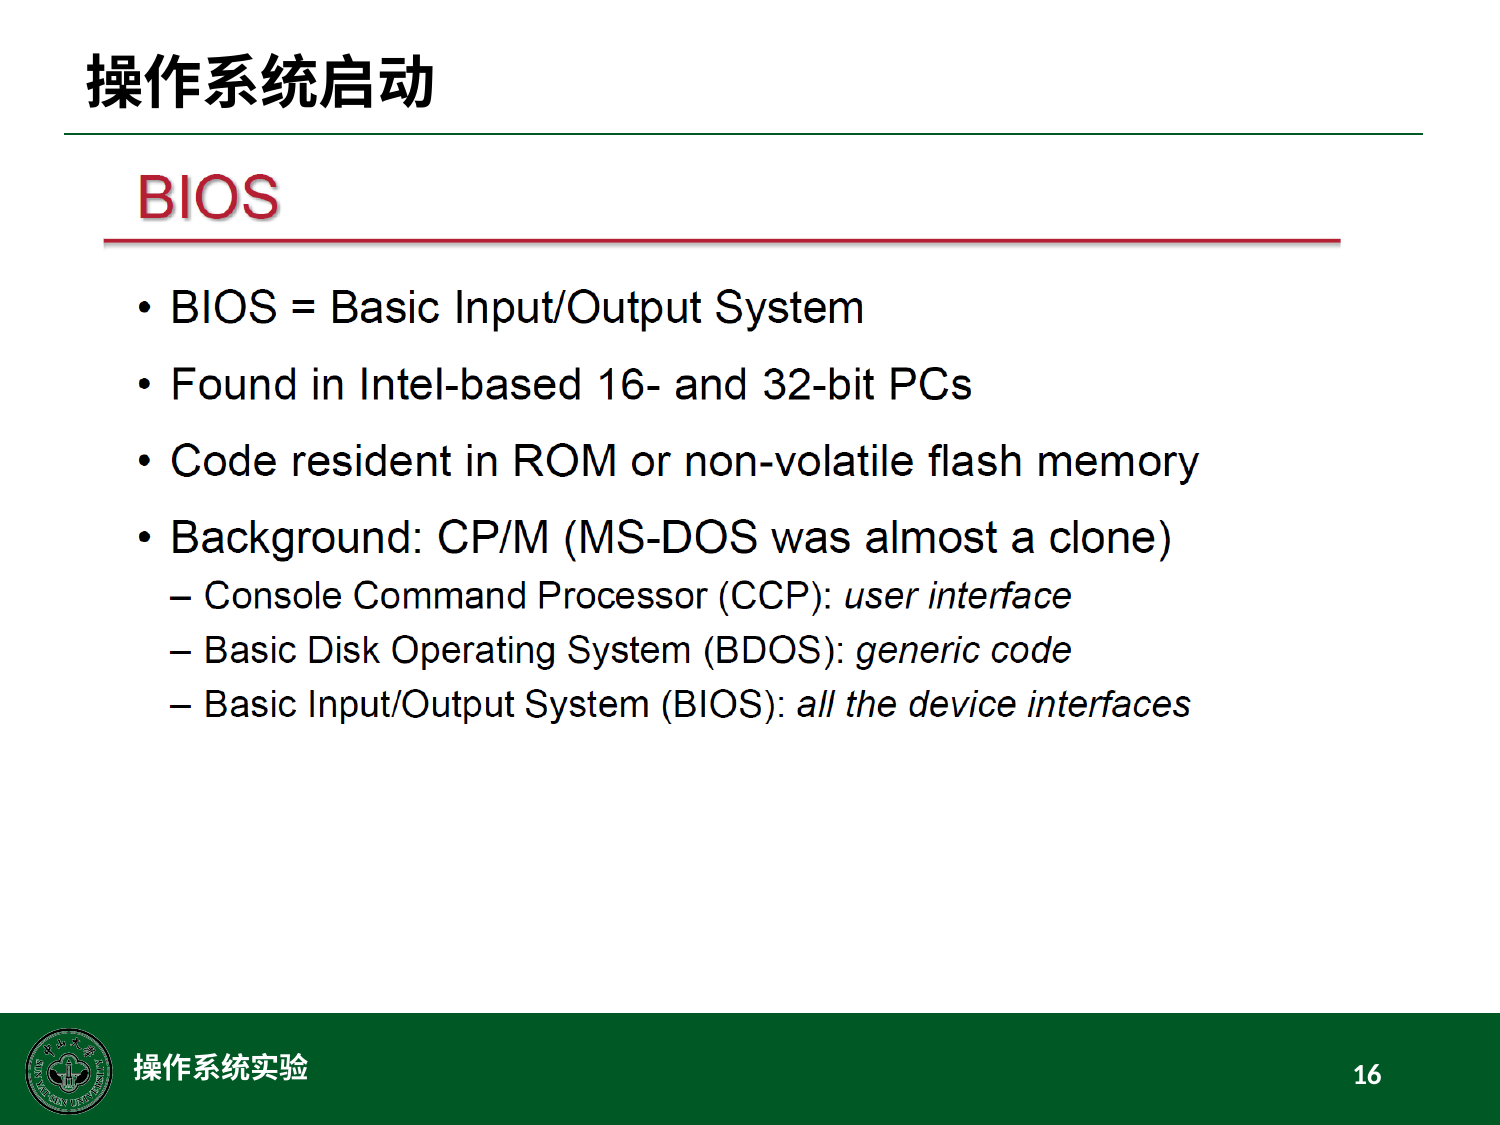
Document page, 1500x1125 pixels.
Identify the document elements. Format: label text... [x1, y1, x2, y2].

picture [103, 162, 1341, 963]
footer 操作系统实验 [26, 1042, 335, 1091]
slide_number 16 [1059, 1042, 1397, 1103]
title 操作系统启动 [70, 34, 1430, 135]
